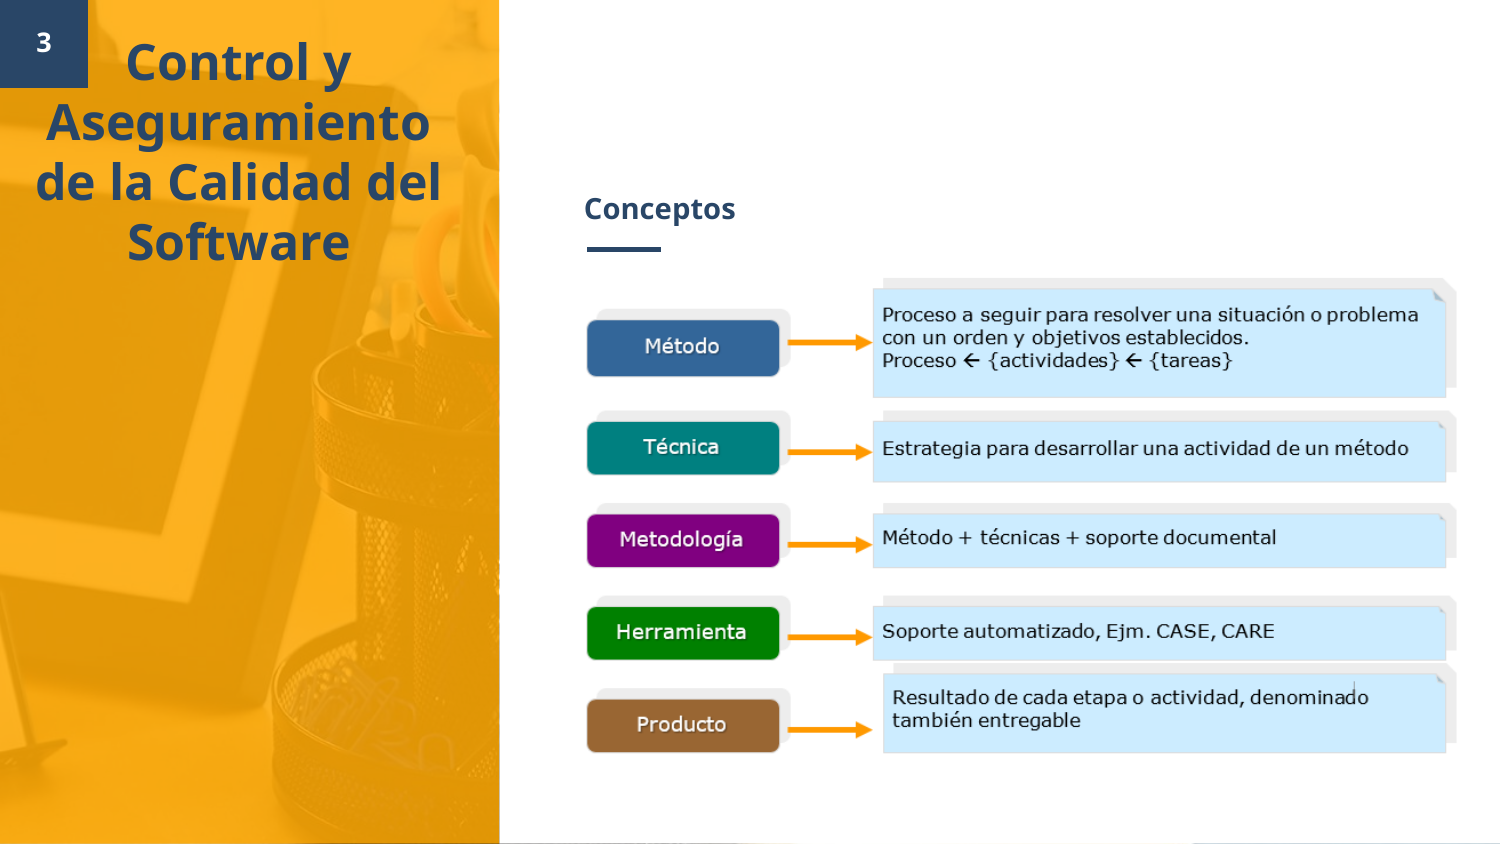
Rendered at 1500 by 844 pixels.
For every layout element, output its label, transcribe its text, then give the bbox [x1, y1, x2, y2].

picture [568, 258, 1467, 764]
text_box Control y Aseguramiento de la Calidad del Software [0, 0, 479, 302]
title Conceptos [568, 130, 1426, 241]
